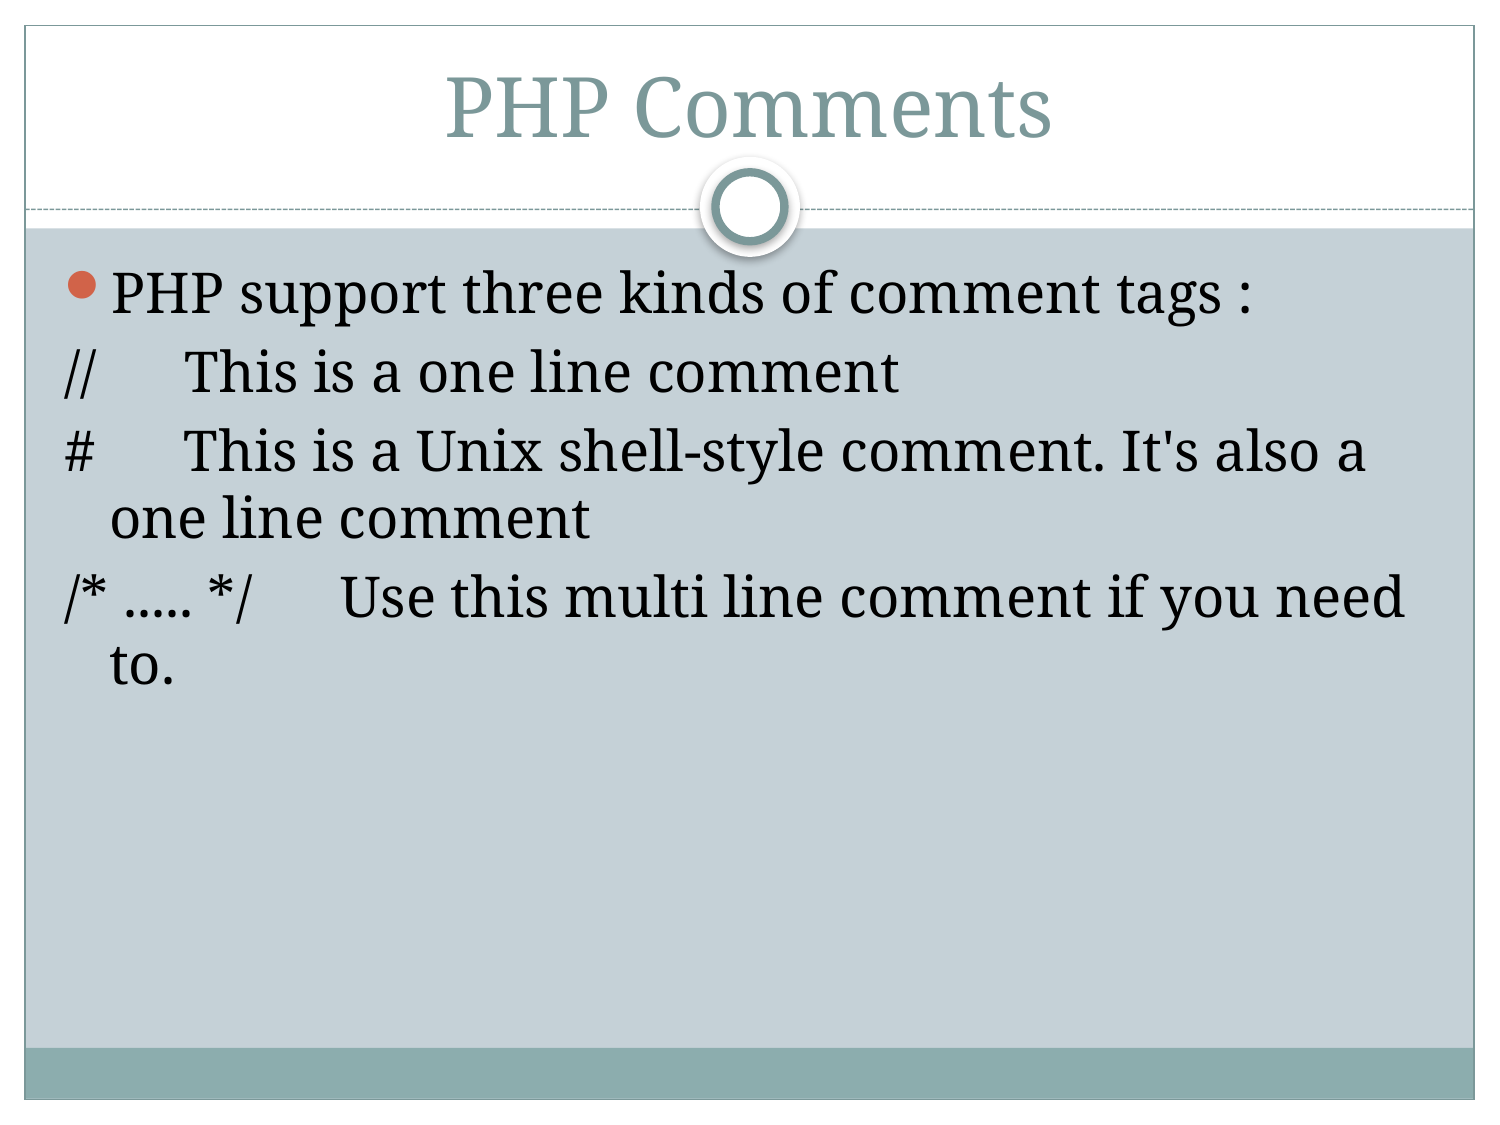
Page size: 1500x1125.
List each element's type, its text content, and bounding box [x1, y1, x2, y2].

list PHP support three kinds of comment tags : // This is a one line comment # This is a Unix shell-style comment. It's also a one line comment /* ..... */ Use this multi line comment if you need to. [49, 249, 1450, 1005]
title PHP Comments [49, 37, 1450, 162]
